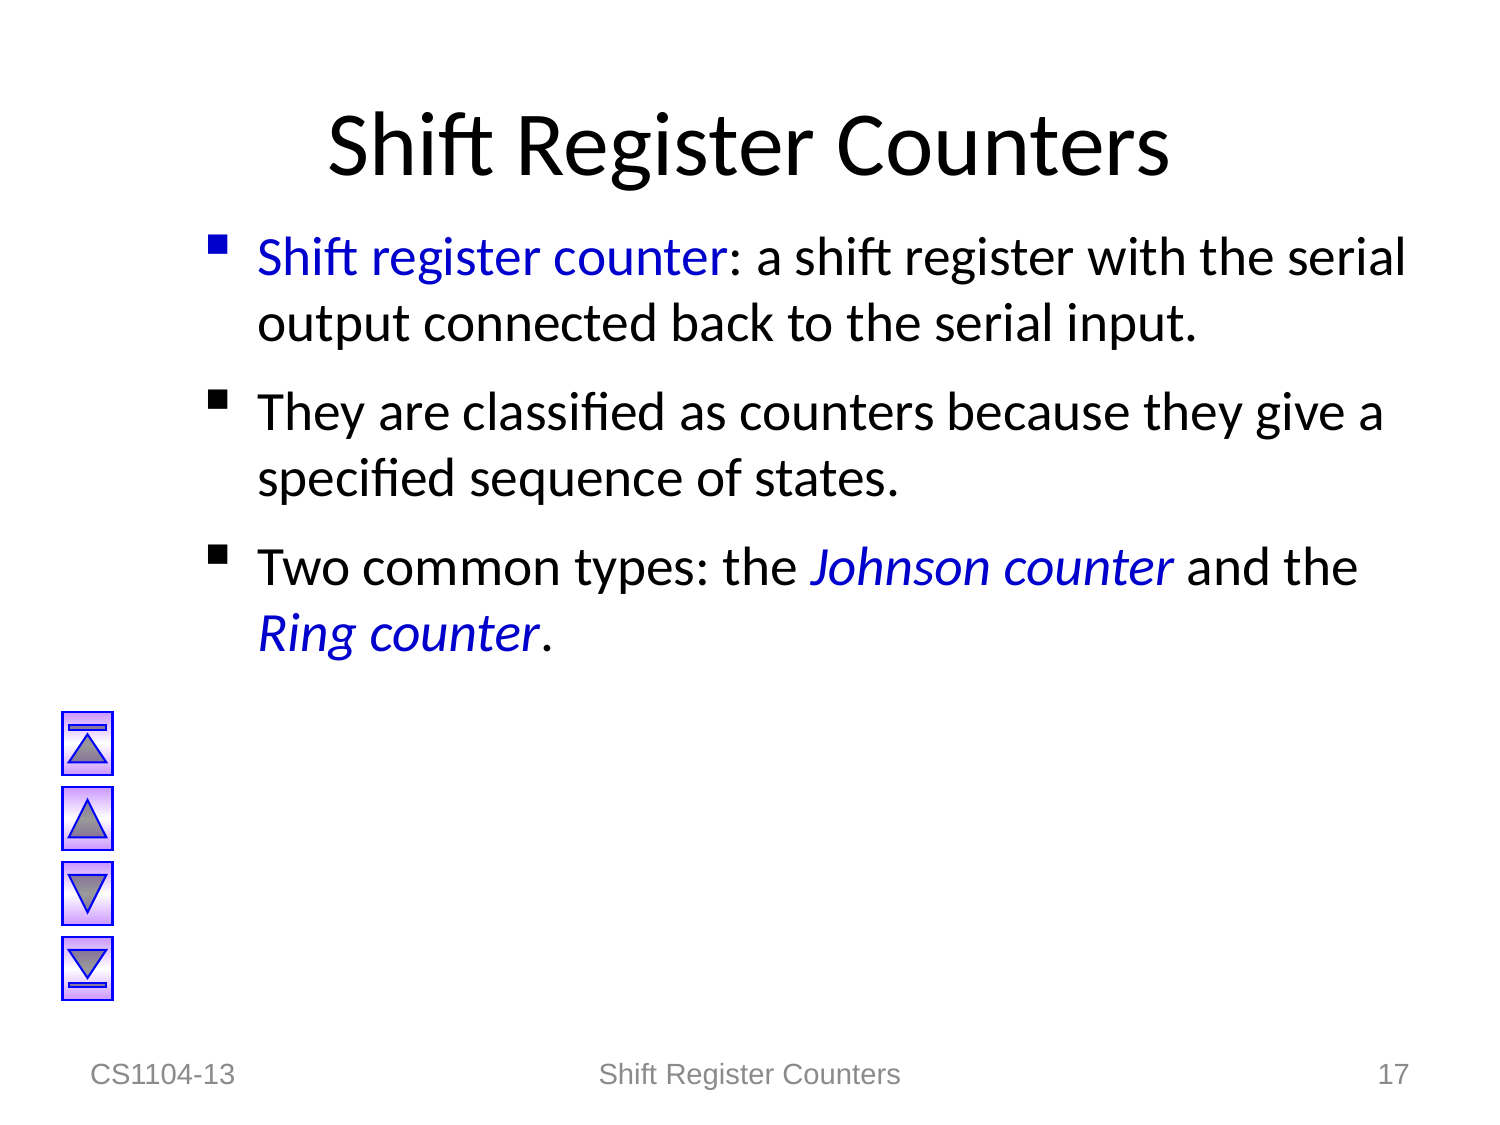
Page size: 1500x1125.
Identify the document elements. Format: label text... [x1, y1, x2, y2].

text_box [62, 862, 113, 925]
text_box [62, 937, 113, 1000]
slide_number 17 [1074, 1042, 1425, 1103]
footer Shift Register Counters [512, 1042, 988, 1103]
text_box [62, 712, 113, 775]
list Shift register counter: a shift register with the serial output connected back to the serial input. They are classified as counters because they give a specified sequence of states. Two common types: the Johnson counter and the Ring counter. [187, 212, 1463, 675]
title Shift Register Counters [75, 45, 1425, 233]
text_box [62, 787, 113, 850]
slide_number CS1104-13 [75, 1042, 425, 1103]
